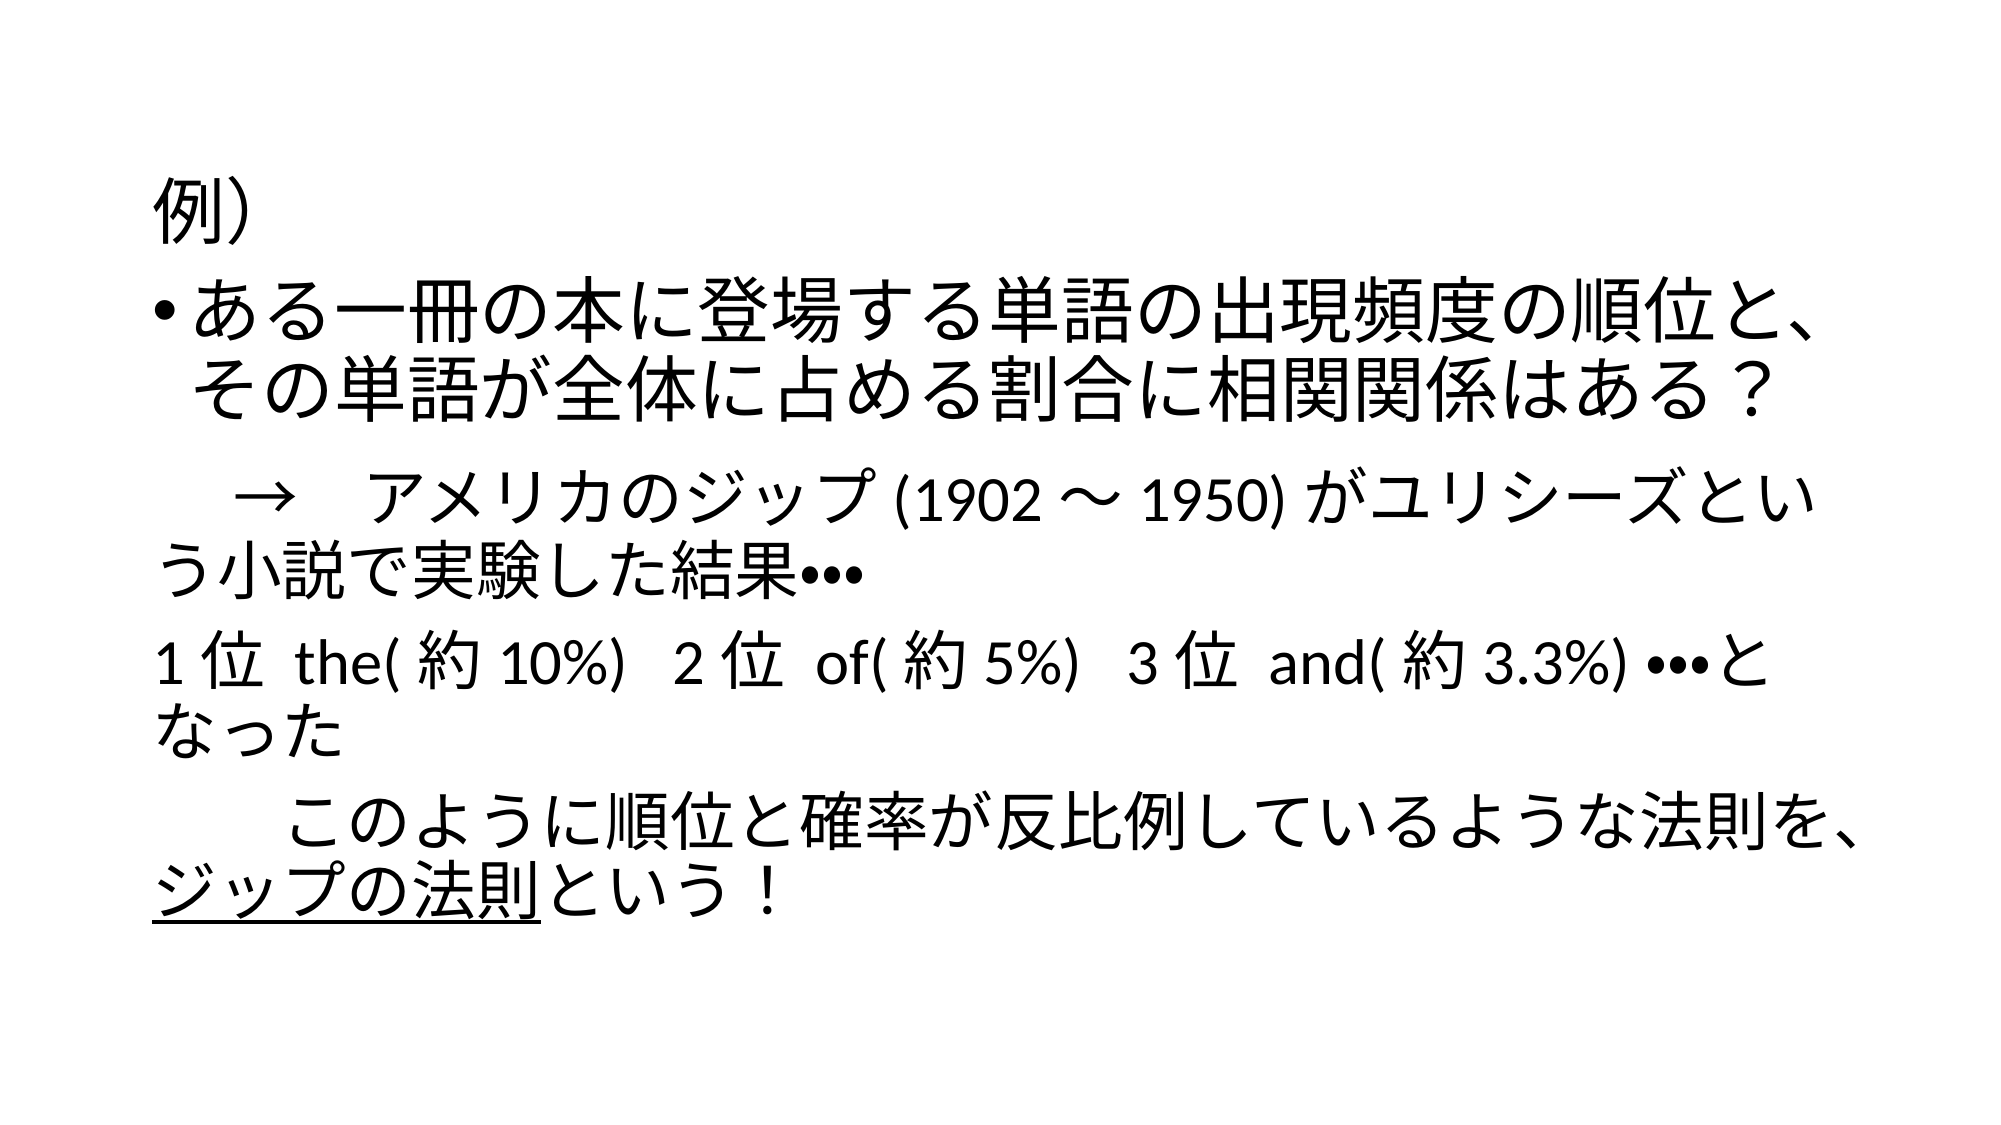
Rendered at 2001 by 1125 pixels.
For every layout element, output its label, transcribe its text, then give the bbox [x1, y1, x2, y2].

list 例） ある一冊の本に登場する単語の出現頻度の順位と、その単語が全体に占める割合に相関関係はある？ → アメリカのジップ(1902～1950)がユリシーズという小説で実験した結果・・・ 1位 the(約10%) 2位 of(約5%) 3位 and(約3.3%)・・・となった このように順位と確率が反比例しているような法則を、ジップの法則という！ [137, 168, 1863, 937]
